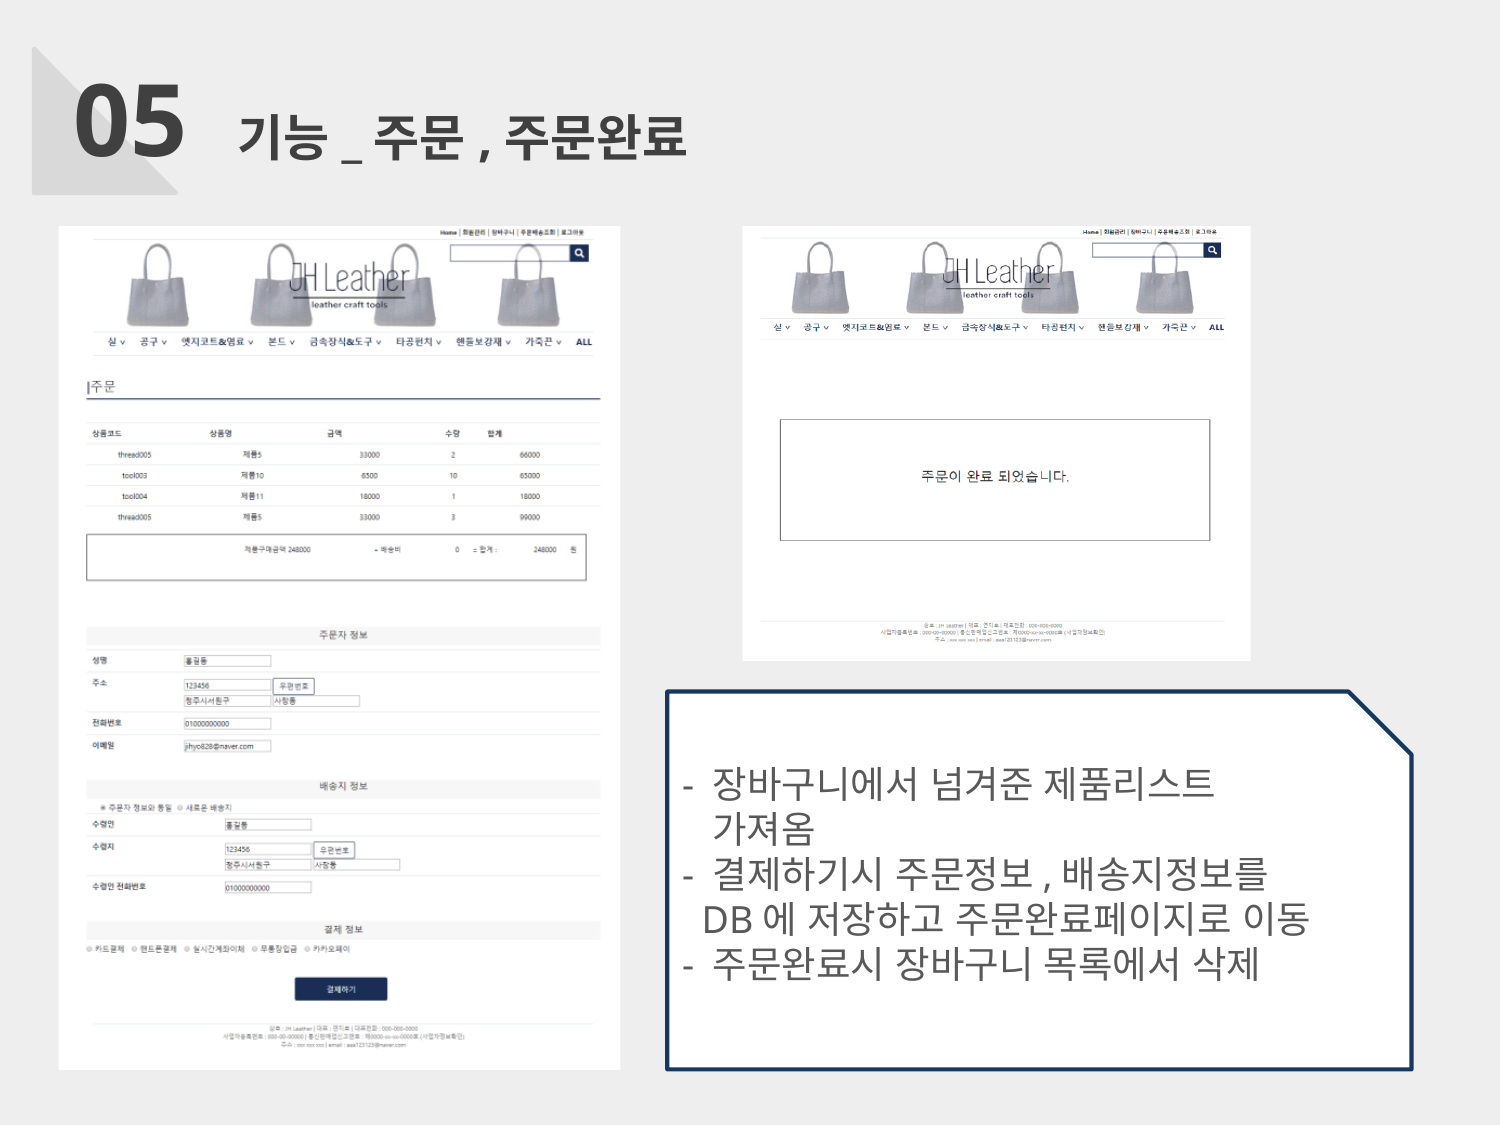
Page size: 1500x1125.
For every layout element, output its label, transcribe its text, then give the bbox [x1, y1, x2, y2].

text_box - 장바구니에서 넘겨준 제품리스트 가져옴 - 결제하기시 주문정보,배송지정보를 DB에 저장하고 주문완료페이지로 이동 - 주문완료시 장바구니 목록에서 삭제 [665, 689, 1414, 1072]
text_box 05 기능_주문,주문완료 [56, 42, 1100, 191]
text_box [31, 46, 178, 196]
picture [742, 226, 1251, 661]
picture [58, 226, 621, 1070]
